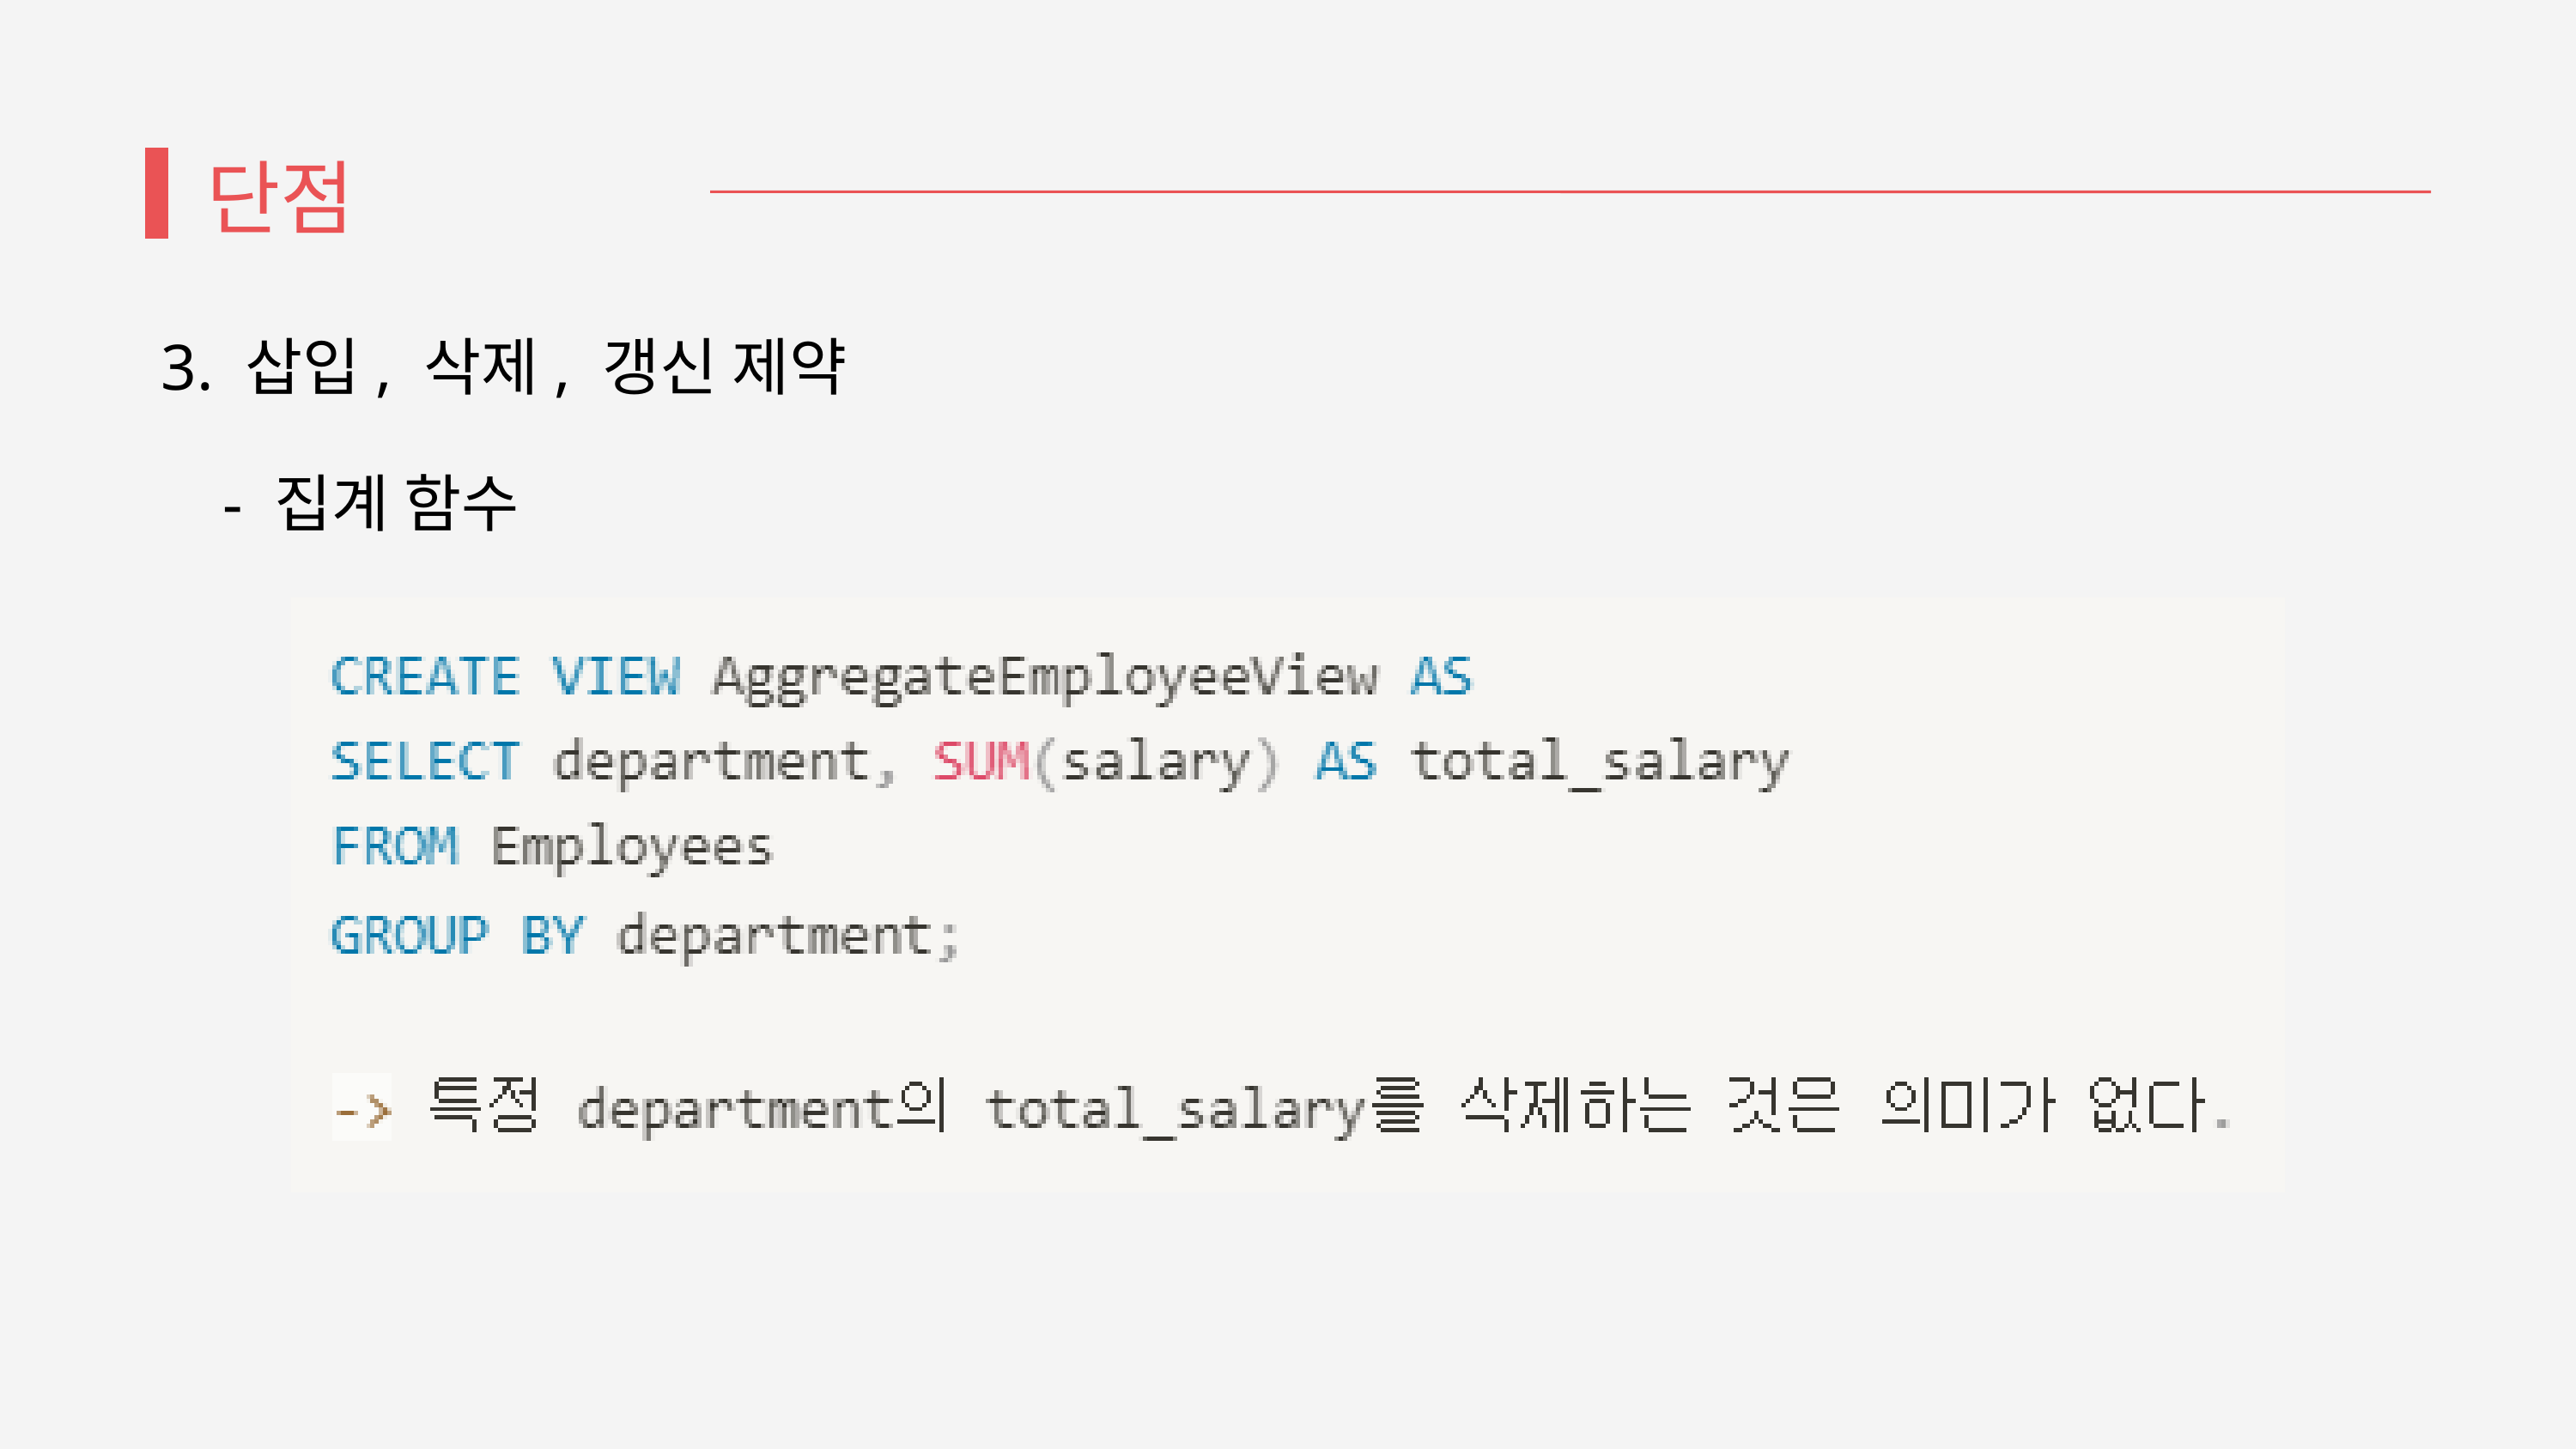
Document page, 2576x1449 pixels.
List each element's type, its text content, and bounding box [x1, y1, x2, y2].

text_box [290, 597, 2286, 1192]
text_box - 집계 함수 [206, 458, 1267, 540]
text_box 3. 삽입, 삭제, 갱신 제약 [144, 321, 1205, 403]
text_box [144, 147, 168, 239]
text_box 단점 [206, 139, 885, 245]
